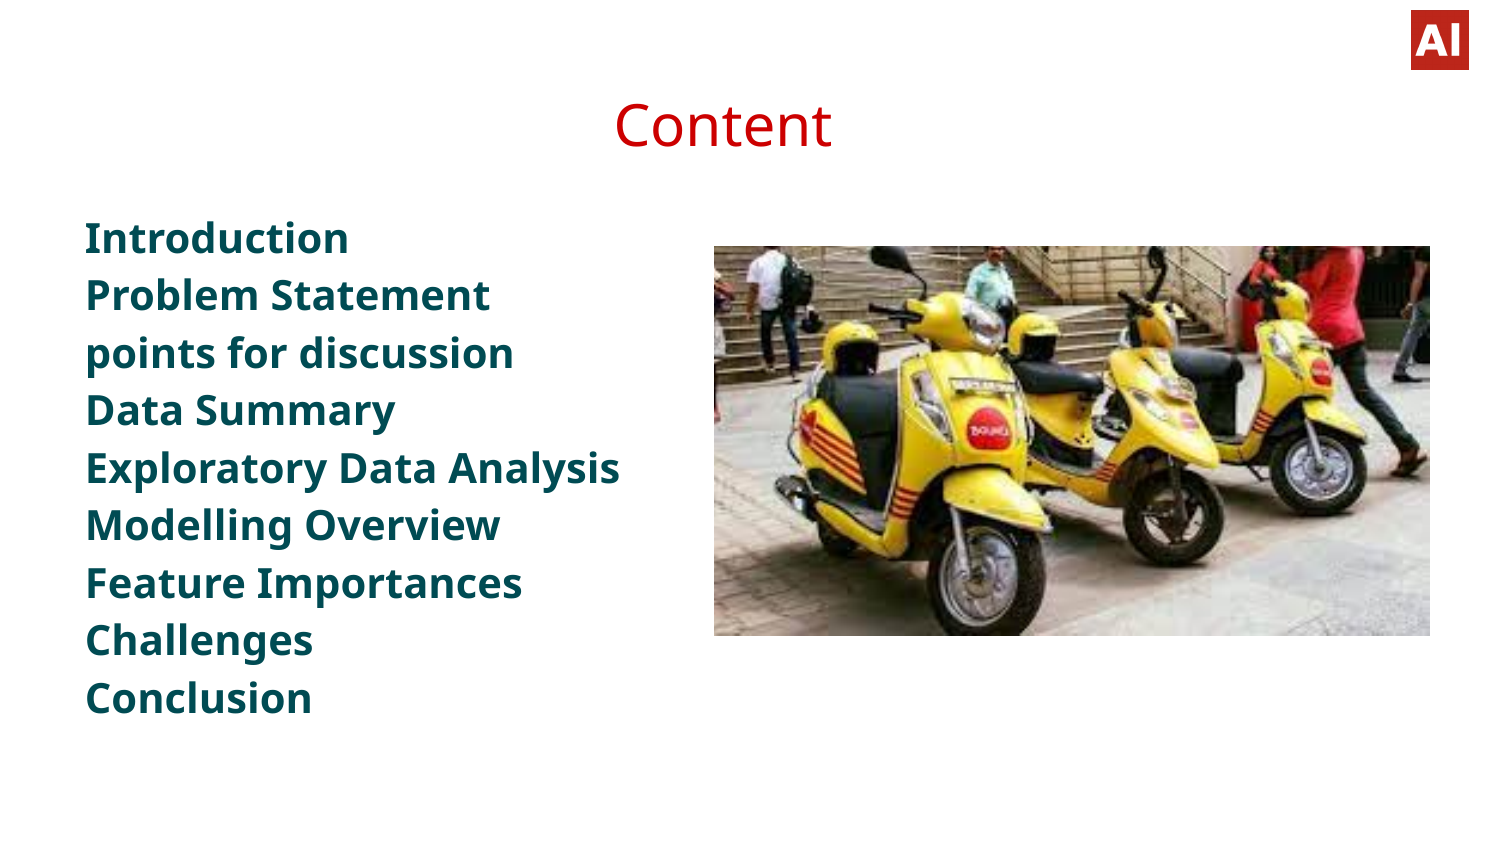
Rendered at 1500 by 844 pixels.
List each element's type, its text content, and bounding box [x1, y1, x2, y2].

picture [1411, 10, 1469, 70]
title Content [51, 72, 1449, 167]
list Introduction Problem Statement points for discussion Data Summary Exploratory Data Analysis Modelling Overview Feature Importances Challenges Conclusion [51, 189, 1449, 750]
picture [714, 245, 1430, 636]
